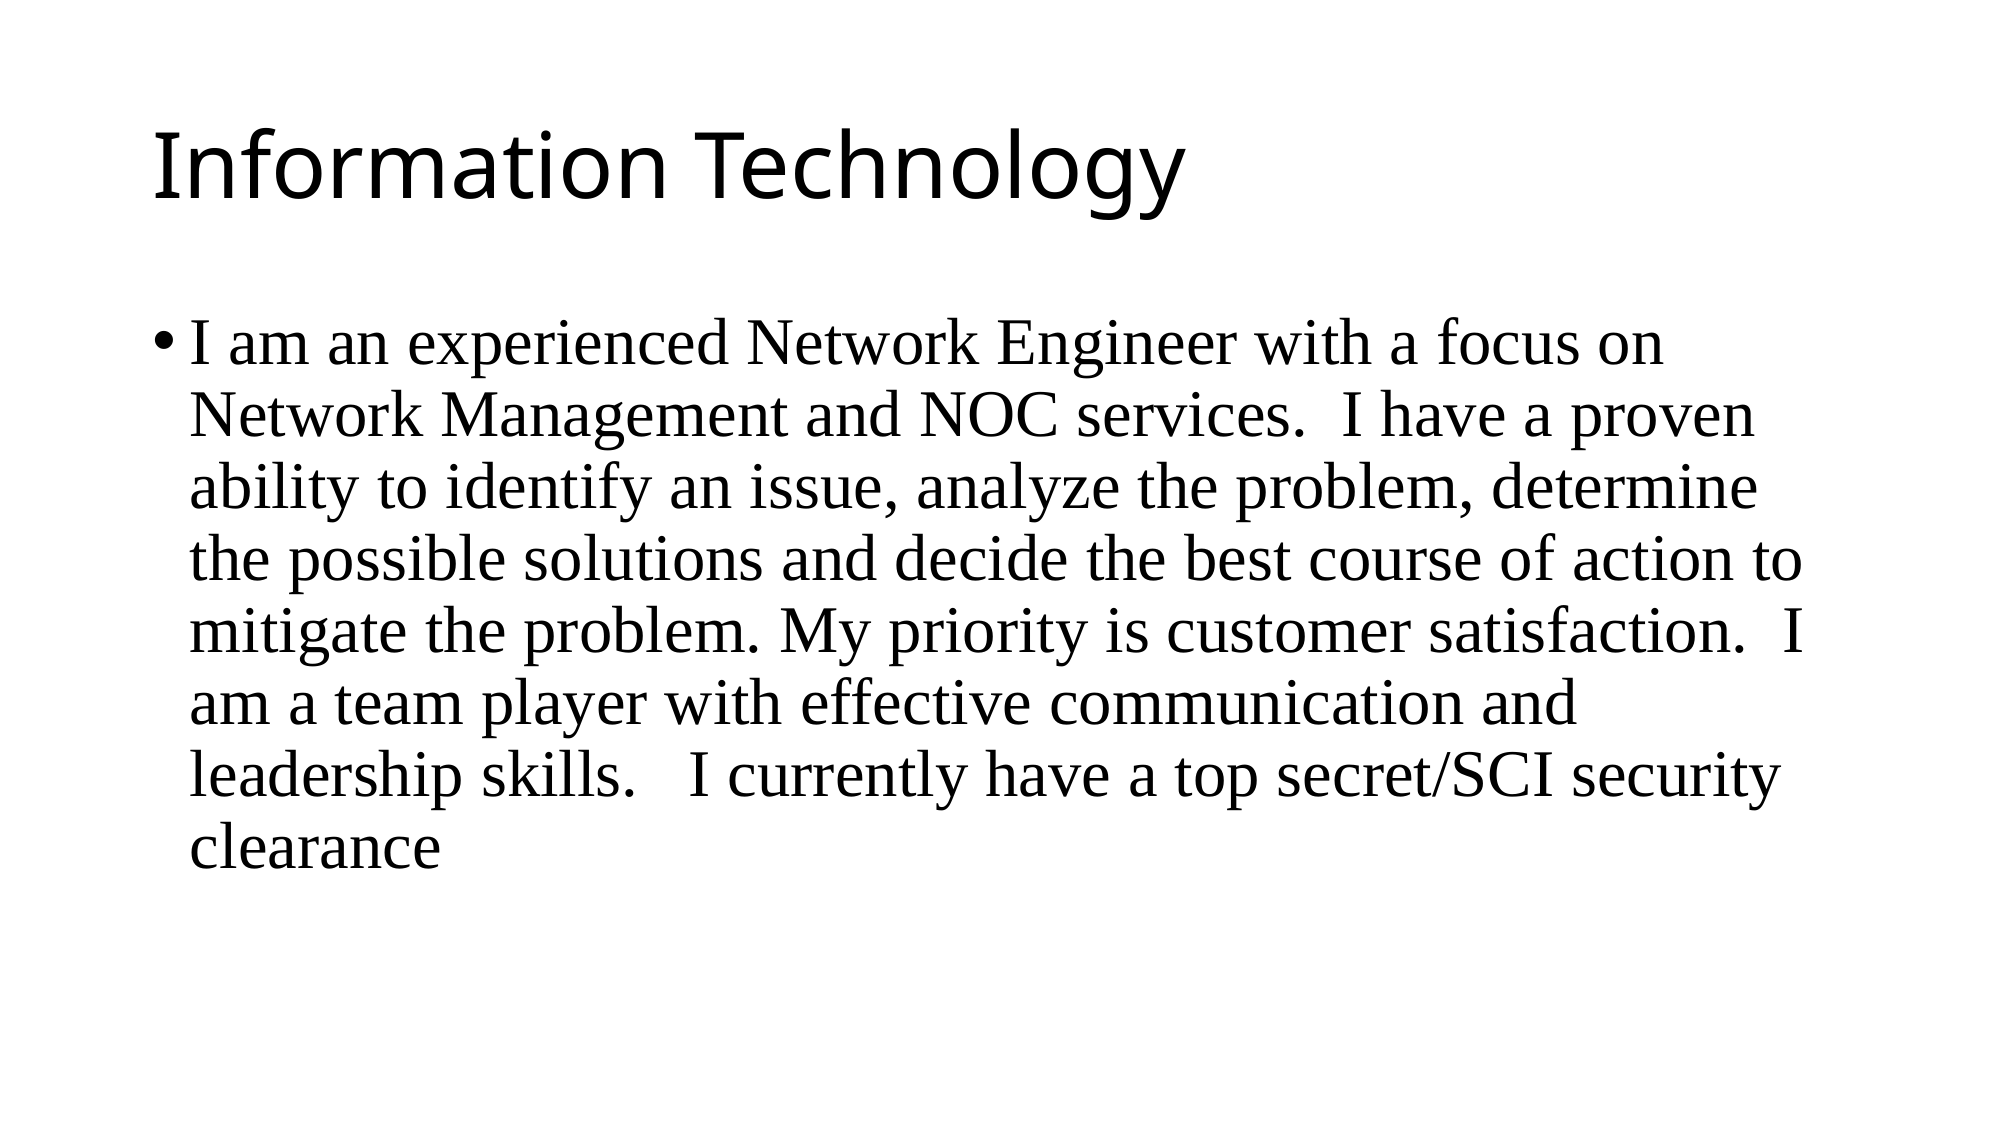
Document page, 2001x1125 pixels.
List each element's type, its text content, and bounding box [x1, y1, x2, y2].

title Information Technology [137, 59, 1863, 278]
list I am an experienced Network Engineer with a focus on Network Management and NOC services. I have a proven ability to identify an issue, analyze the problem, determine the possible solutions and decide the best course of action to mitigate the problem. My priority is customer satisfaction. I am a team player with effective communication and leadership skills. I currently have a top secret/SCI security clearance [137, 299, 1863, 1014]
